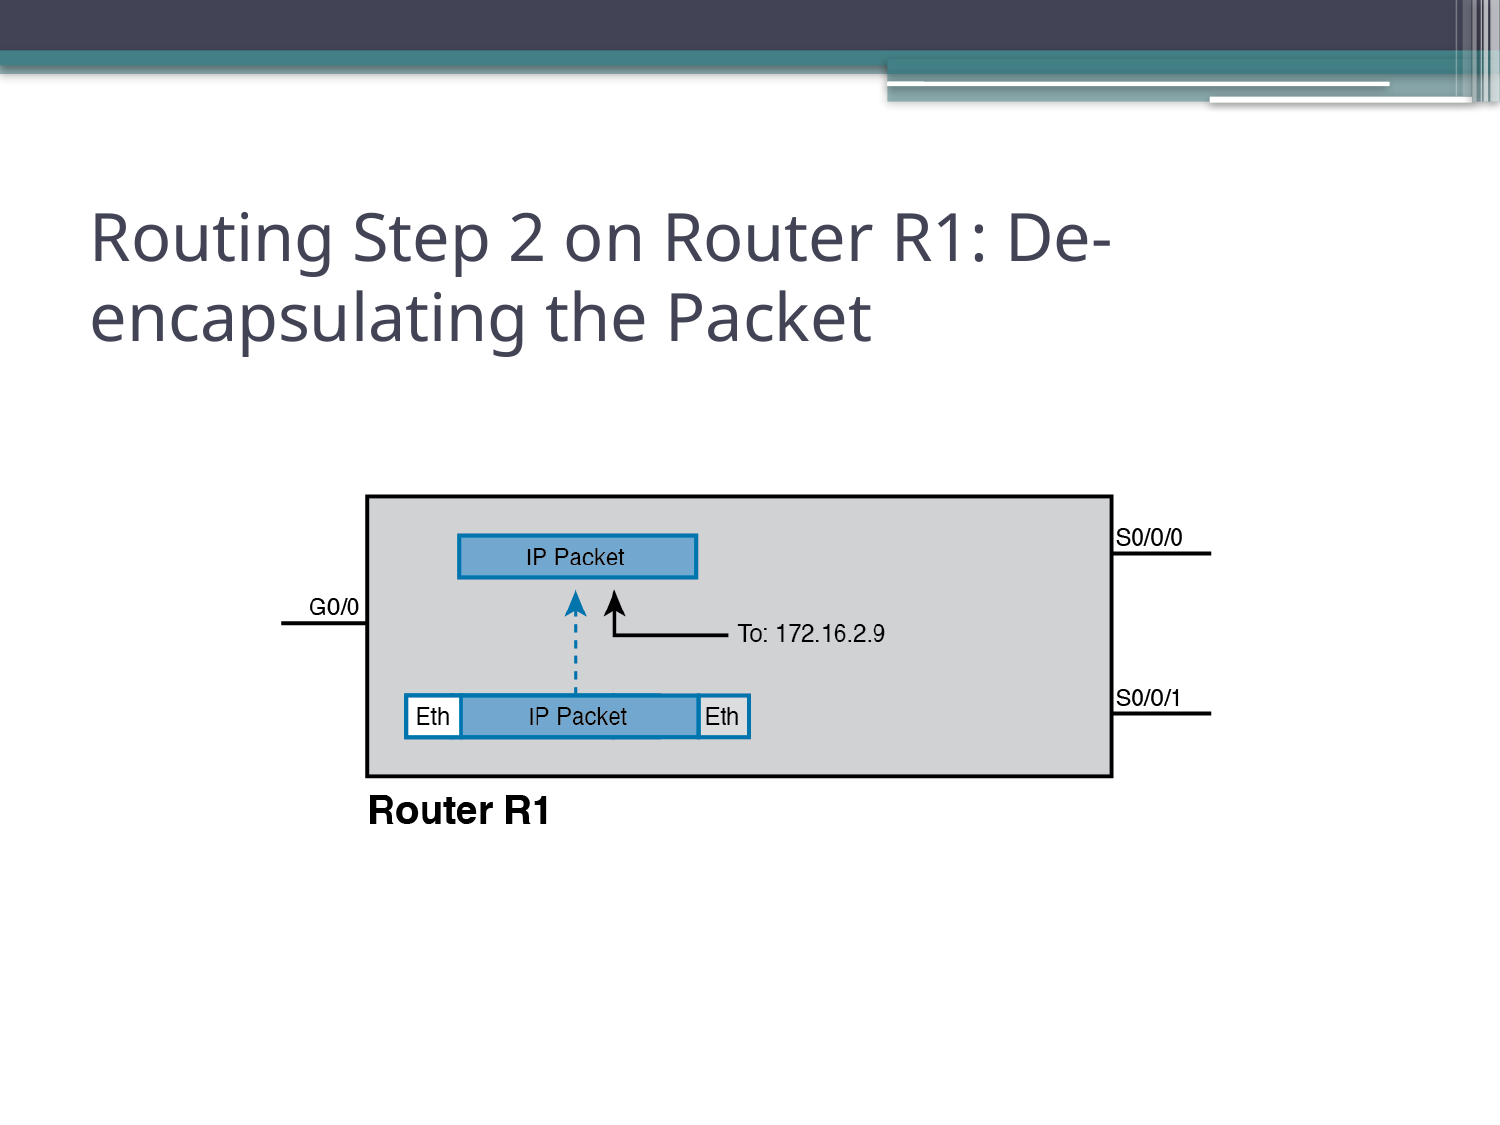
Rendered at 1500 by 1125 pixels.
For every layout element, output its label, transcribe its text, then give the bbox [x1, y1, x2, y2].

title Routing Step 2 on Router R1: De-encapsulating the Packet [75, 187, 1425, 363]
picture [49, 474, 1438, 838]
